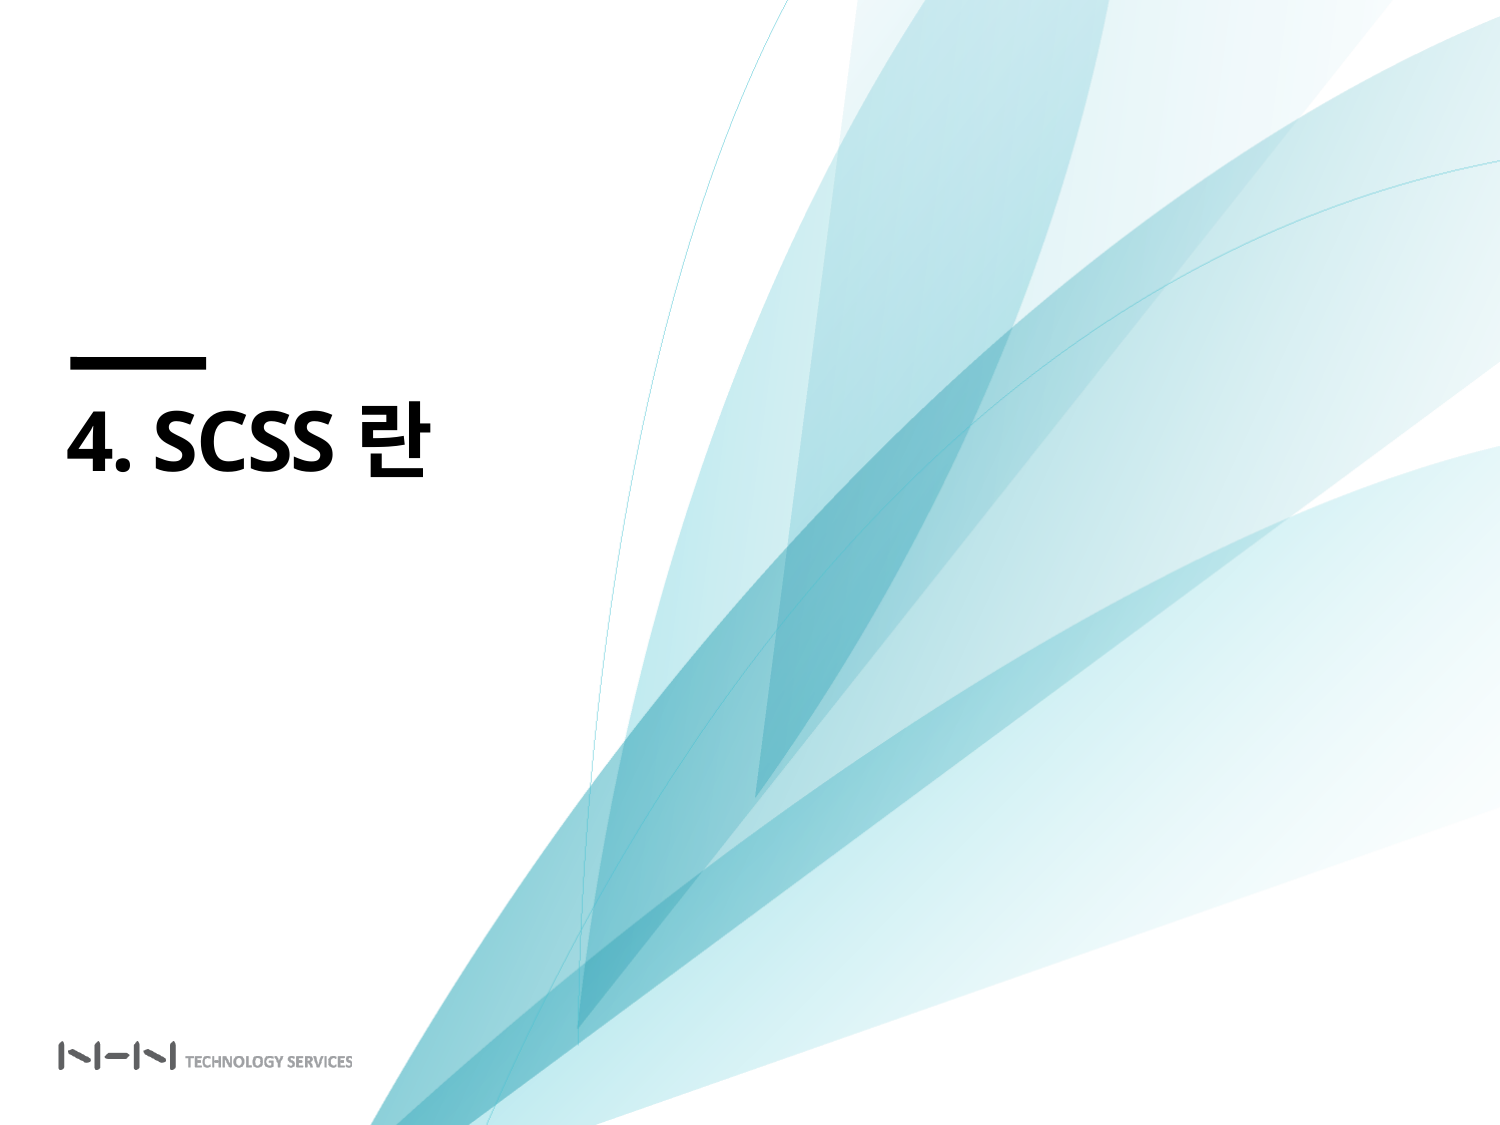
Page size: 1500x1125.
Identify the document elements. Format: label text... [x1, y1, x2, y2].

text_box 4. SCSS란 [51, 384, 1212, 496]
picture [0, 0, 1500, 1125]
